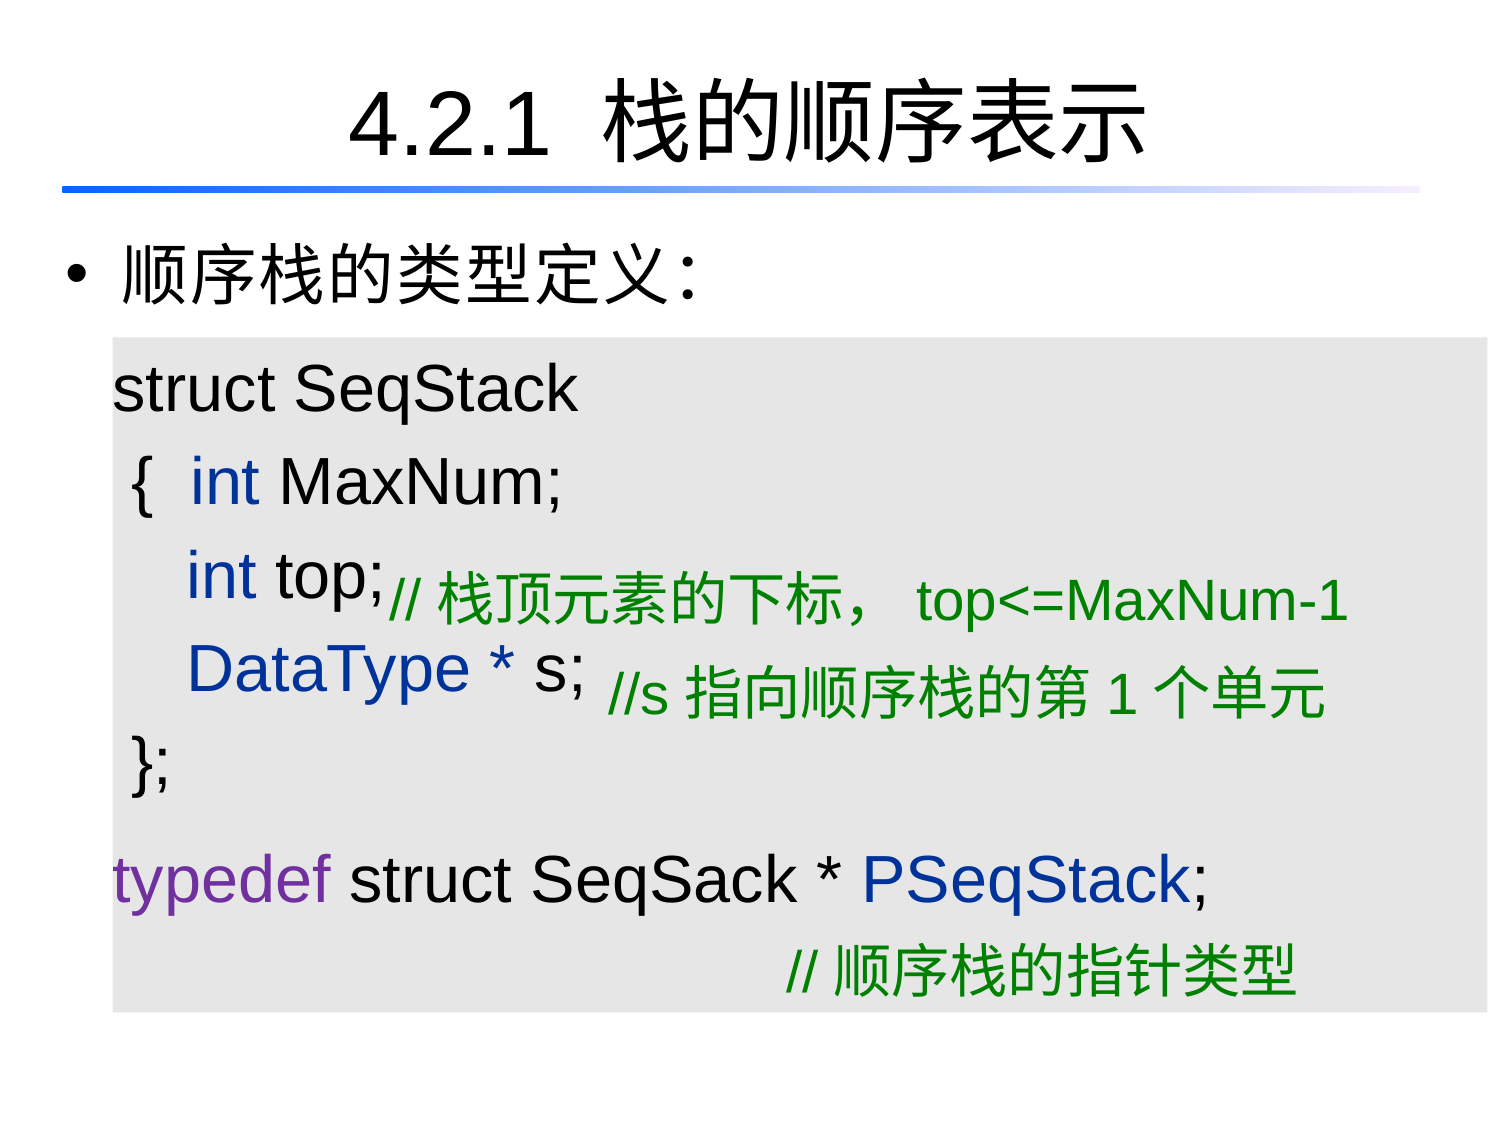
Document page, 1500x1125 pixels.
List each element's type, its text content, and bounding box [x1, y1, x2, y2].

text_box [62, 186, 1421, 193]
text_box //栈顶元素的下标，top<=MaxNum-1 [375, 537, 1450, 640]
text_box //s指向顺序栈的第1个单元 [593, 631, 1342, 734]
text_box struct SeqStack { int MaxNum; int top; DataType * s; }; typedef struct SeqSack * PSeqStack; [112, 337, 1488, 1013]
title 4.2.1 栈的顺序表示 [74, 24, 1426, 213]
text_box //顺序栈的指针类型 [771, 926, 1413, 1012]
text_box 顺序栈的类型定义： [50, 224, 688, 325]
